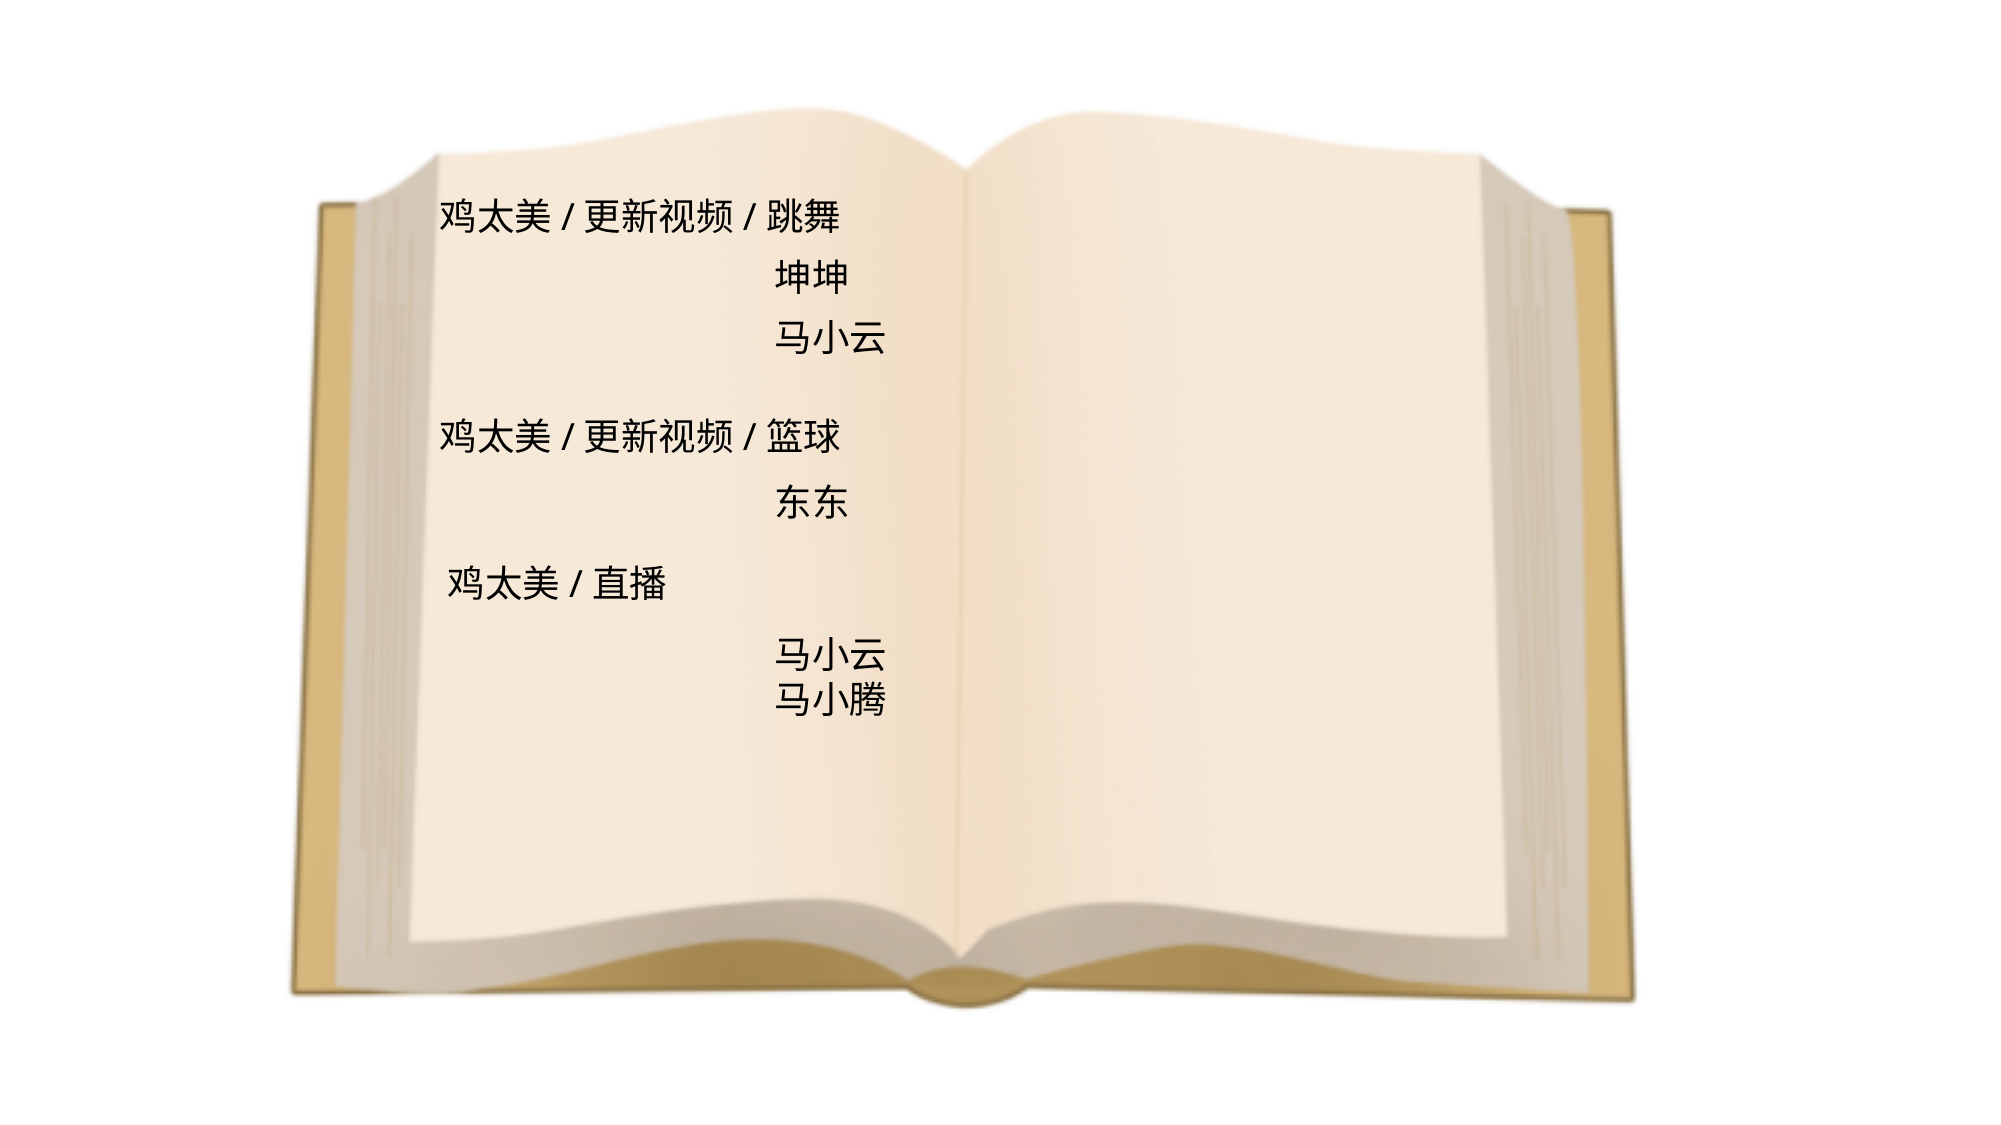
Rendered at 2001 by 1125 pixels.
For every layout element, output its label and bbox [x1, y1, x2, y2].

picture [212, 57, 1712, 1101]
